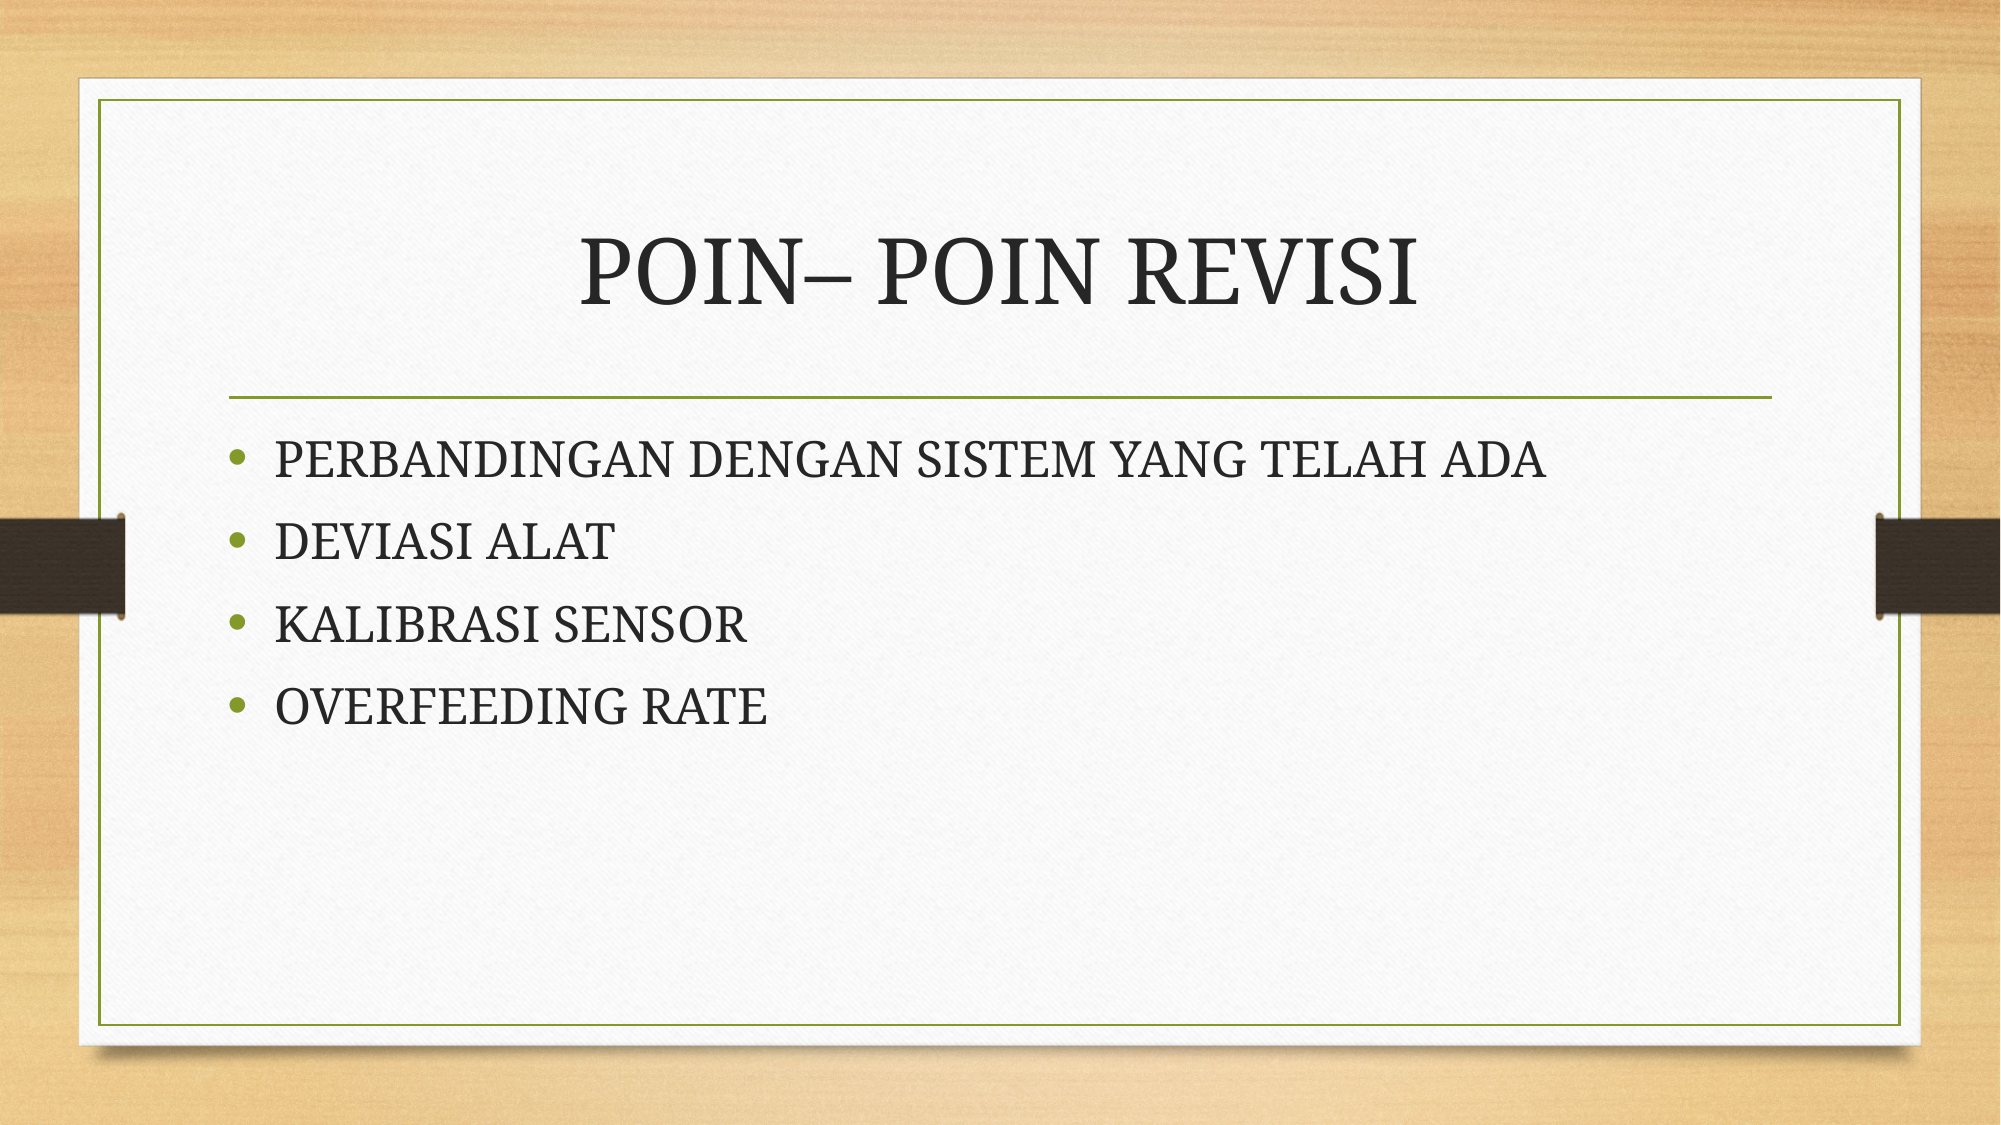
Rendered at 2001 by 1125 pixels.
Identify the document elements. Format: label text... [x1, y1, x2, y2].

picture [0, 0, 2001, 1125]
list PERBANDINGAN DENGAN SISTEM YANG TELAH ADA DEVIASI ALAT KALIBRASI SENSOR OVERFEEDING RATE [212, 419, 1788, 964]
title POIN– POIN REVISI [212, 161, 1788, 375]
